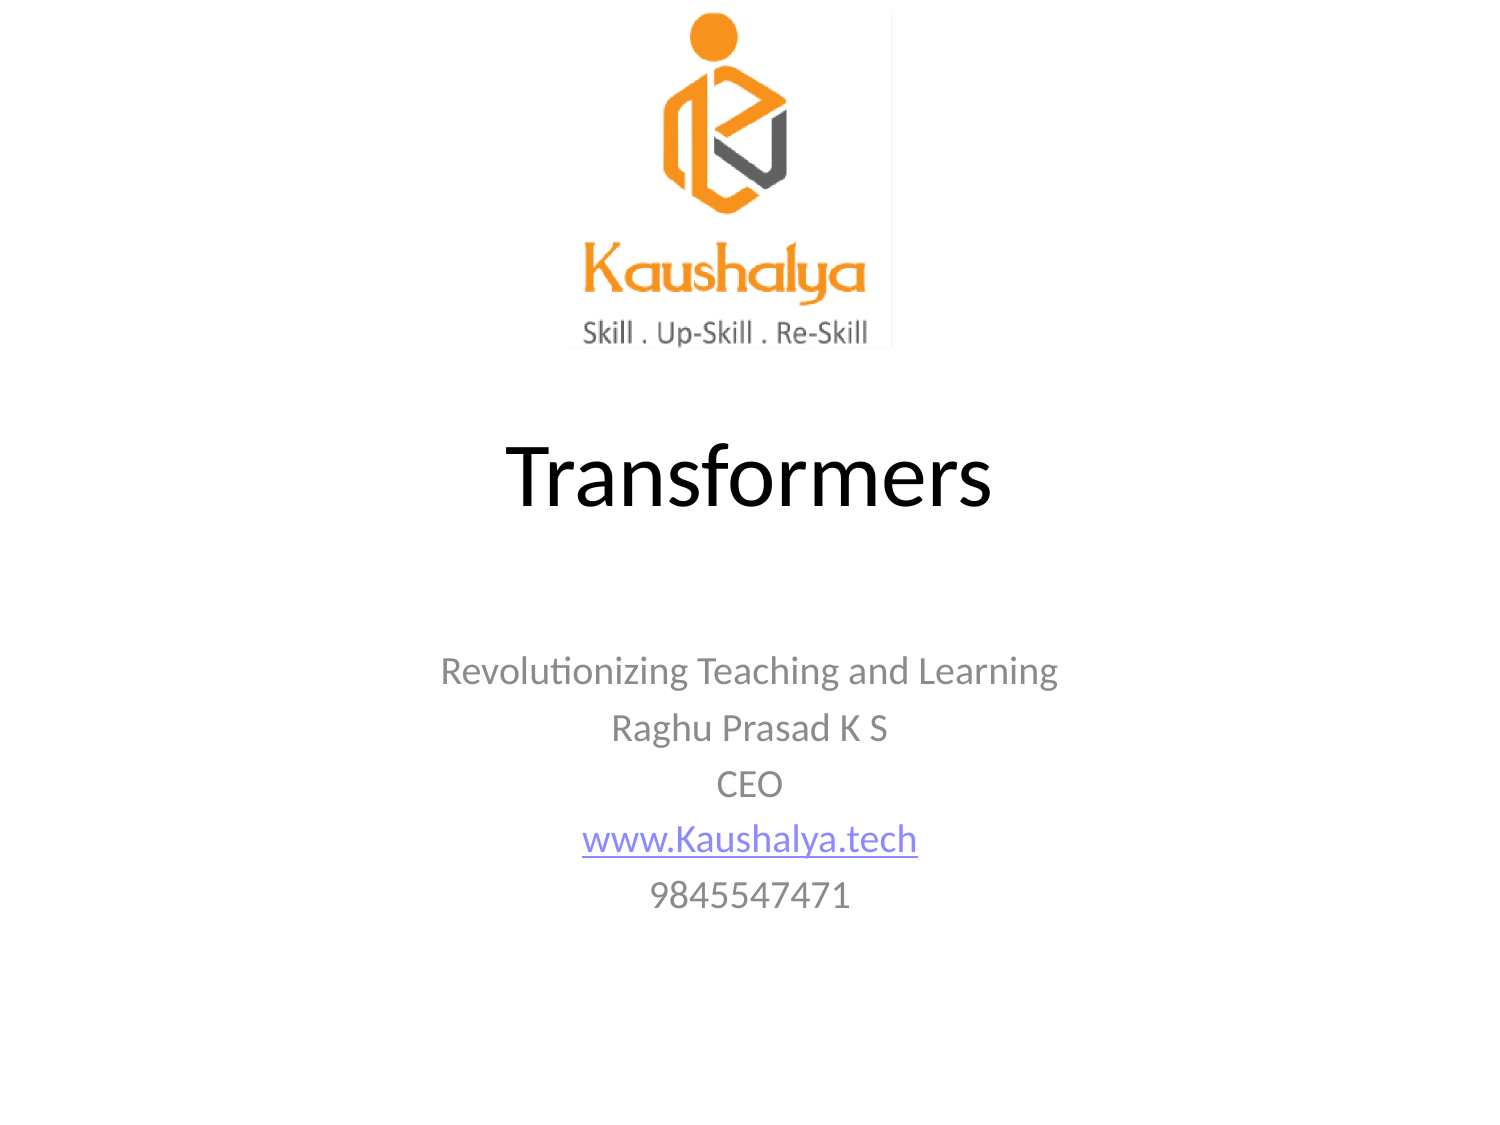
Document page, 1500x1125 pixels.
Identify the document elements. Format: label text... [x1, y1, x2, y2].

title Transformers [112, 349, 1388, 591]
picture [564, 11, 893, 350]
subtitle Revolutionizing Teaching and Learning Raghu Prasad K S CEO www.Kaushalya.tech 9845547471 [225, 637, 1275, 925]
